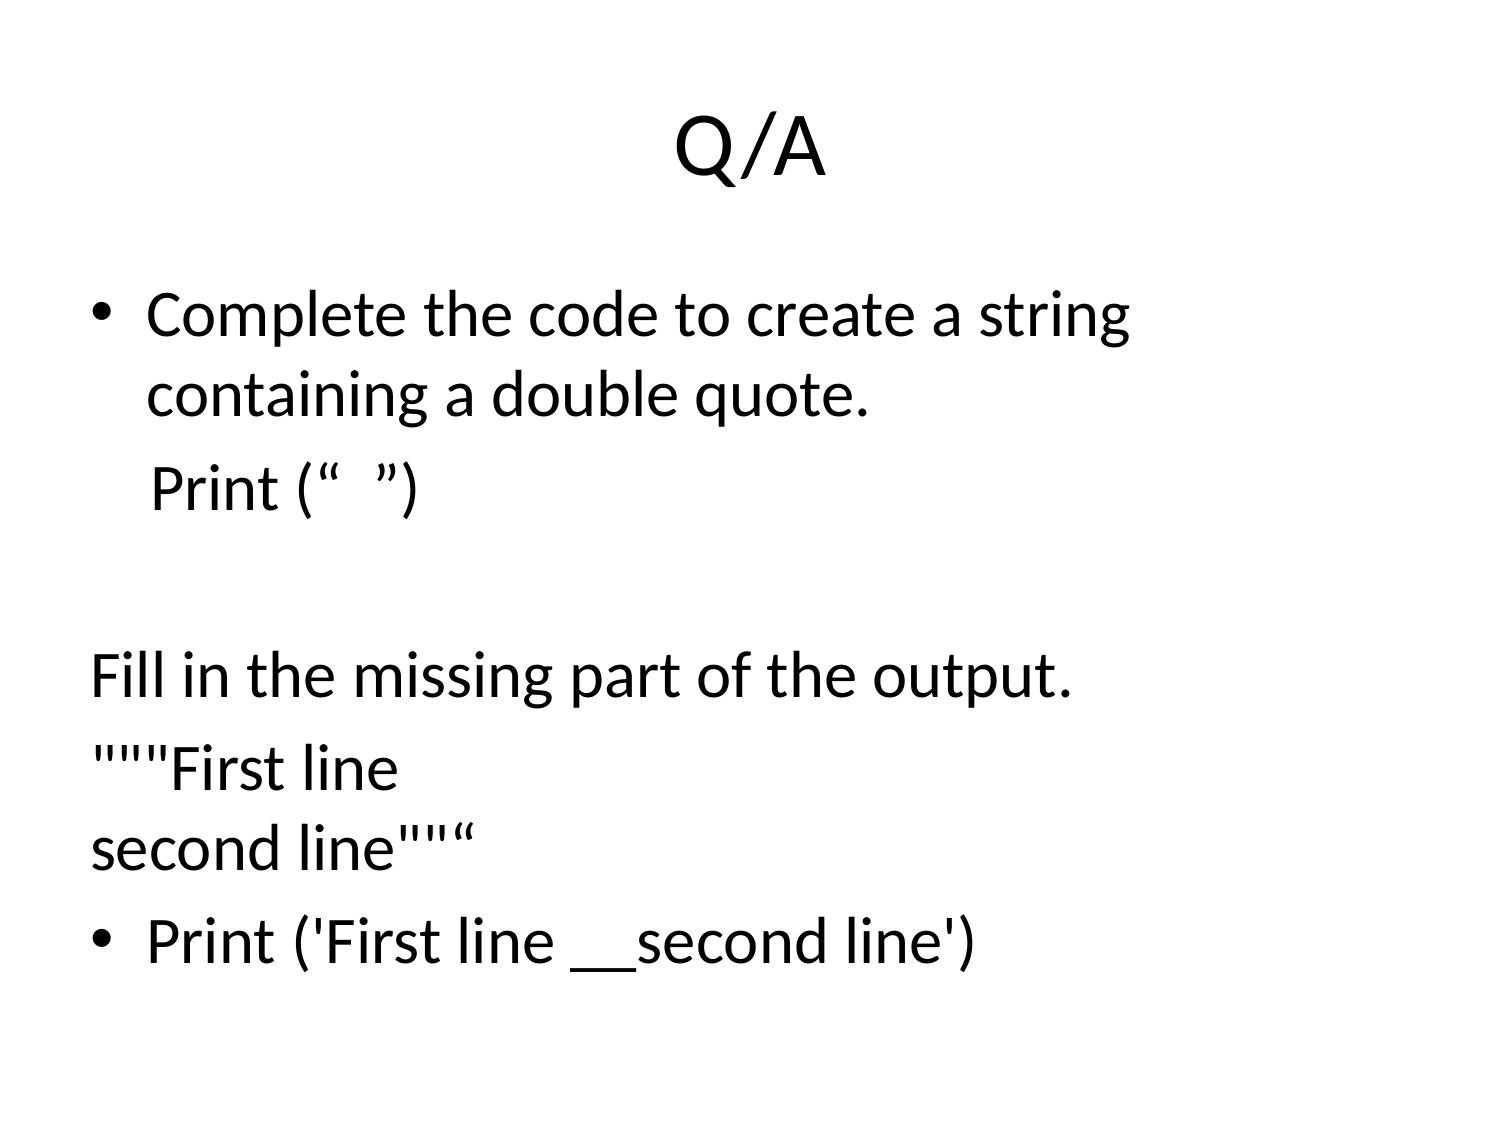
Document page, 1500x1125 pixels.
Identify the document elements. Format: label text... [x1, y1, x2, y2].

title Q/A [75, 45, 1425, 233]
list Complete the code to create a string containing a double quote. Print (“ ”) Fill in the missing part of the output. """First line second line""“ Print ('First line __second line') [75, 262, 1425, 1005]
